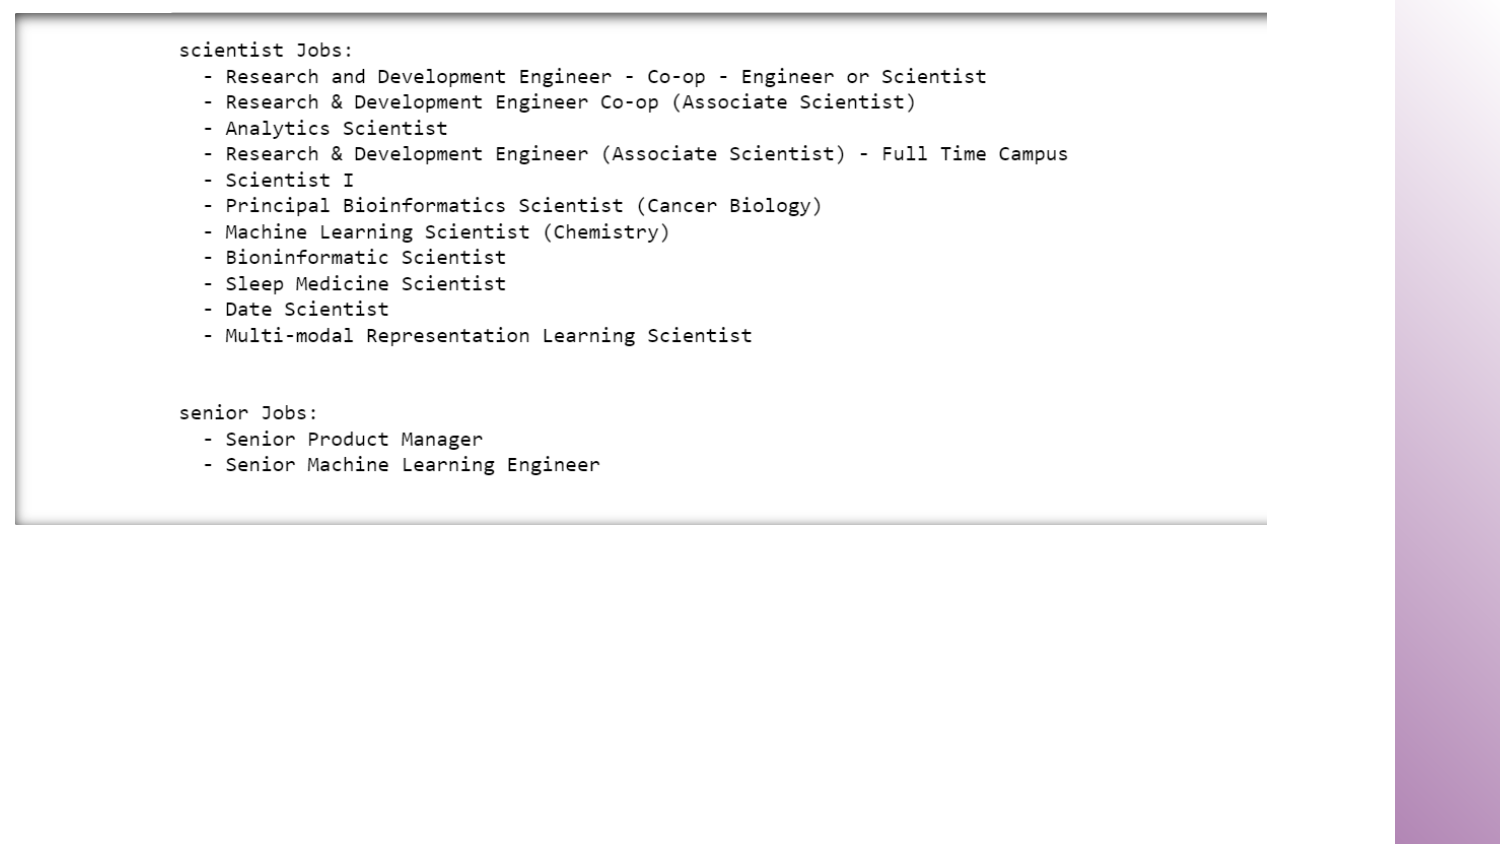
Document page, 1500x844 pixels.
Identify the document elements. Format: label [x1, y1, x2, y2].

picture [14, 12, 1267, 525]
